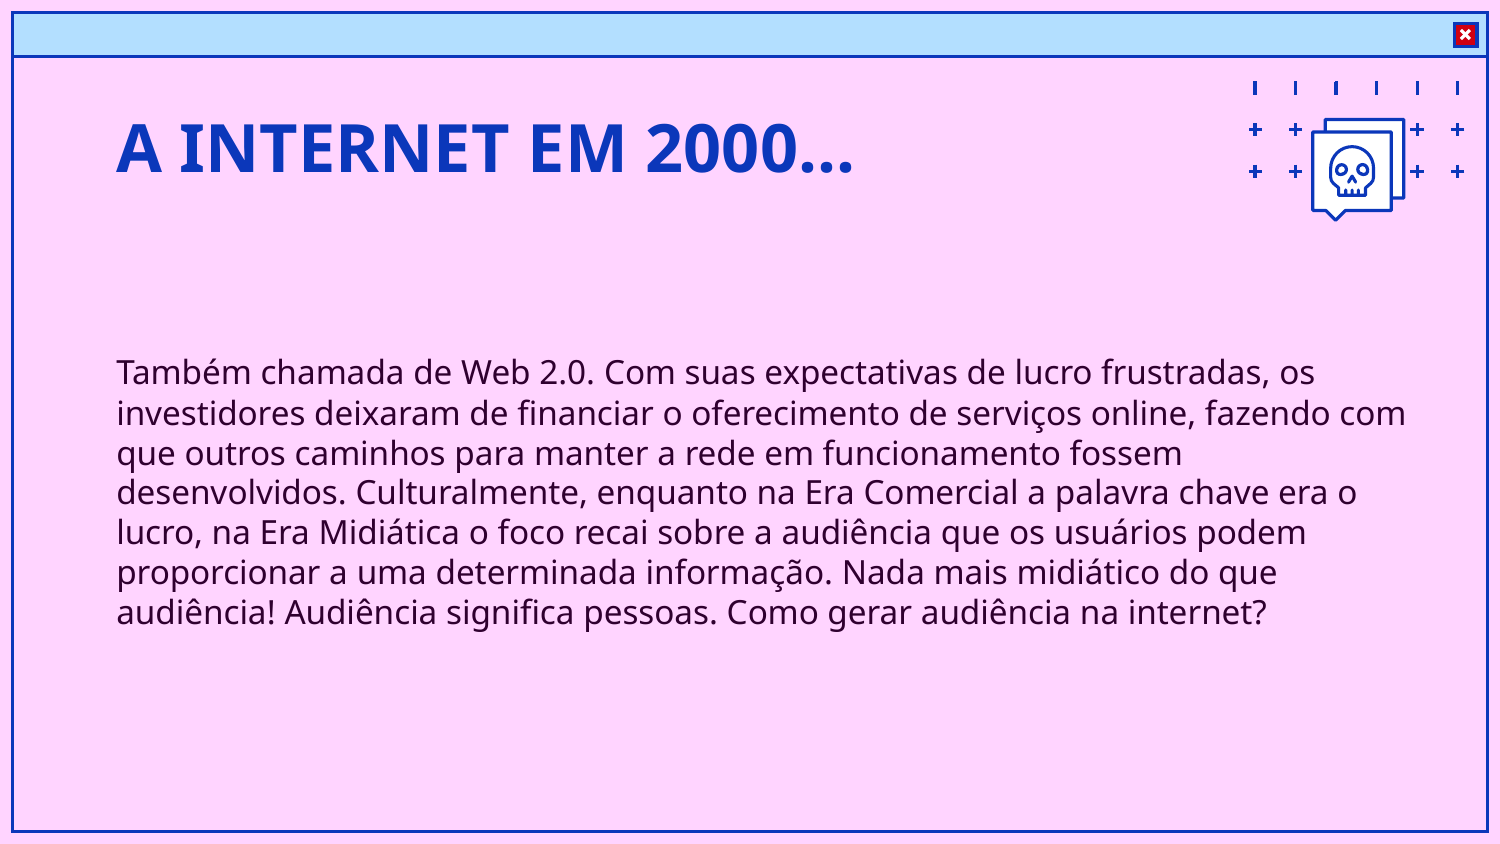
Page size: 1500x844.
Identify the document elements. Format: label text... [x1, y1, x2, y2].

title A INTERNET EM 2000... [101, 91, 1193, 189]
list Também chamada de Web 2.0. Com suas expectativas de lucro frustradas, os investidores deixaram de financiar o oferecimento de serviços online, fazendo com que outros caminhos para manter a rede em funcionamento fossem desenvolvidos. Culturalmente, enquanto na Era Comercial a palavra chave era o lucro, na Era Midiática o foco recai sobre a audiência que os usuários podem proporcionar a uma determinada informação. Nada mais midiático do que audiência! Audiência significa pessoas. Como gerar audiência na internet? [101, 206, 1431, 777]
